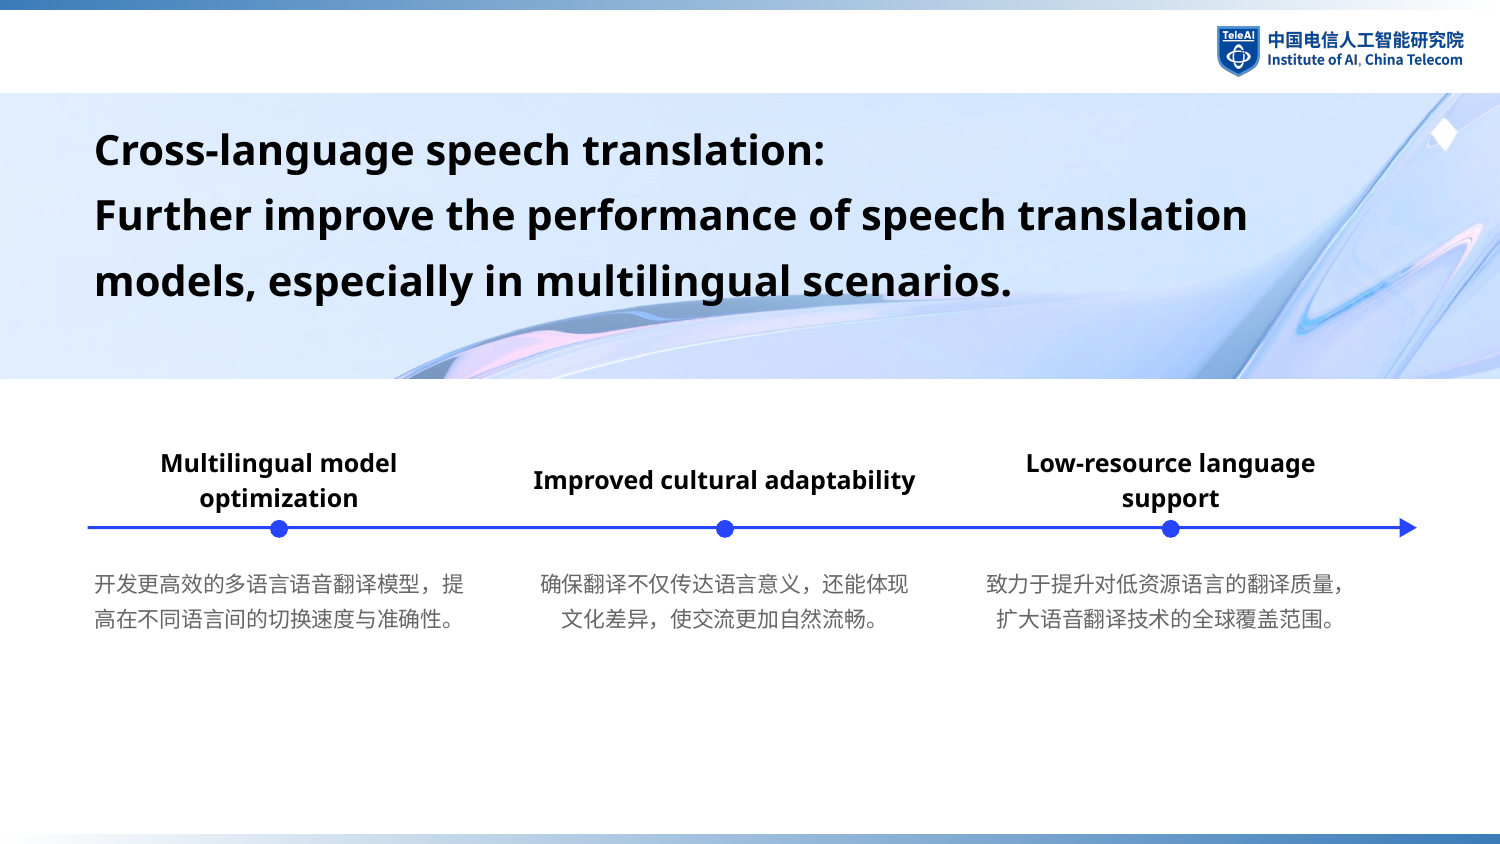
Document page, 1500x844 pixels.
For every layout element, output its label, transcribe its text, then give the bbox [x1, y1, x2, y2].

picture [1216, 18, 1476, 80]
picture [0, 93, 1500, 379]
text_box [1399, 517, 1417, 538]
text_box [1161, 519, 1180, 538]
text_box 开发更高效的多语言语音翻译模型，提高在不同语言间的切换速度与准确性。 [87, 562, 471, 632]
text_box Low-resource language support [979, 460, 1363, 495]
text_box [270, 519, 289, 538]
text_box [734, 526, 1162, 530]
text_box [1180, 526, 1399, 530]
text_box Multilingual model optimization [87, 460, 471, 495]
text_box 致力于提升对低资源语言的翻译质量，扩大语音翻译技术的全球覆盖范围。 [979, 562, 1363, 632]
text_box [87, 526, 270, 530]
text_box [715, 519, 734, 538]
text_box 确保翻译不仅传达语言意义，还能体现文化差异，使交流更加自然流畅。 [533, 562, 917, 632]
text_box [288, 526, 716, 530]
text_box Improved cultural adaptability [533, 460, 917, 495]
